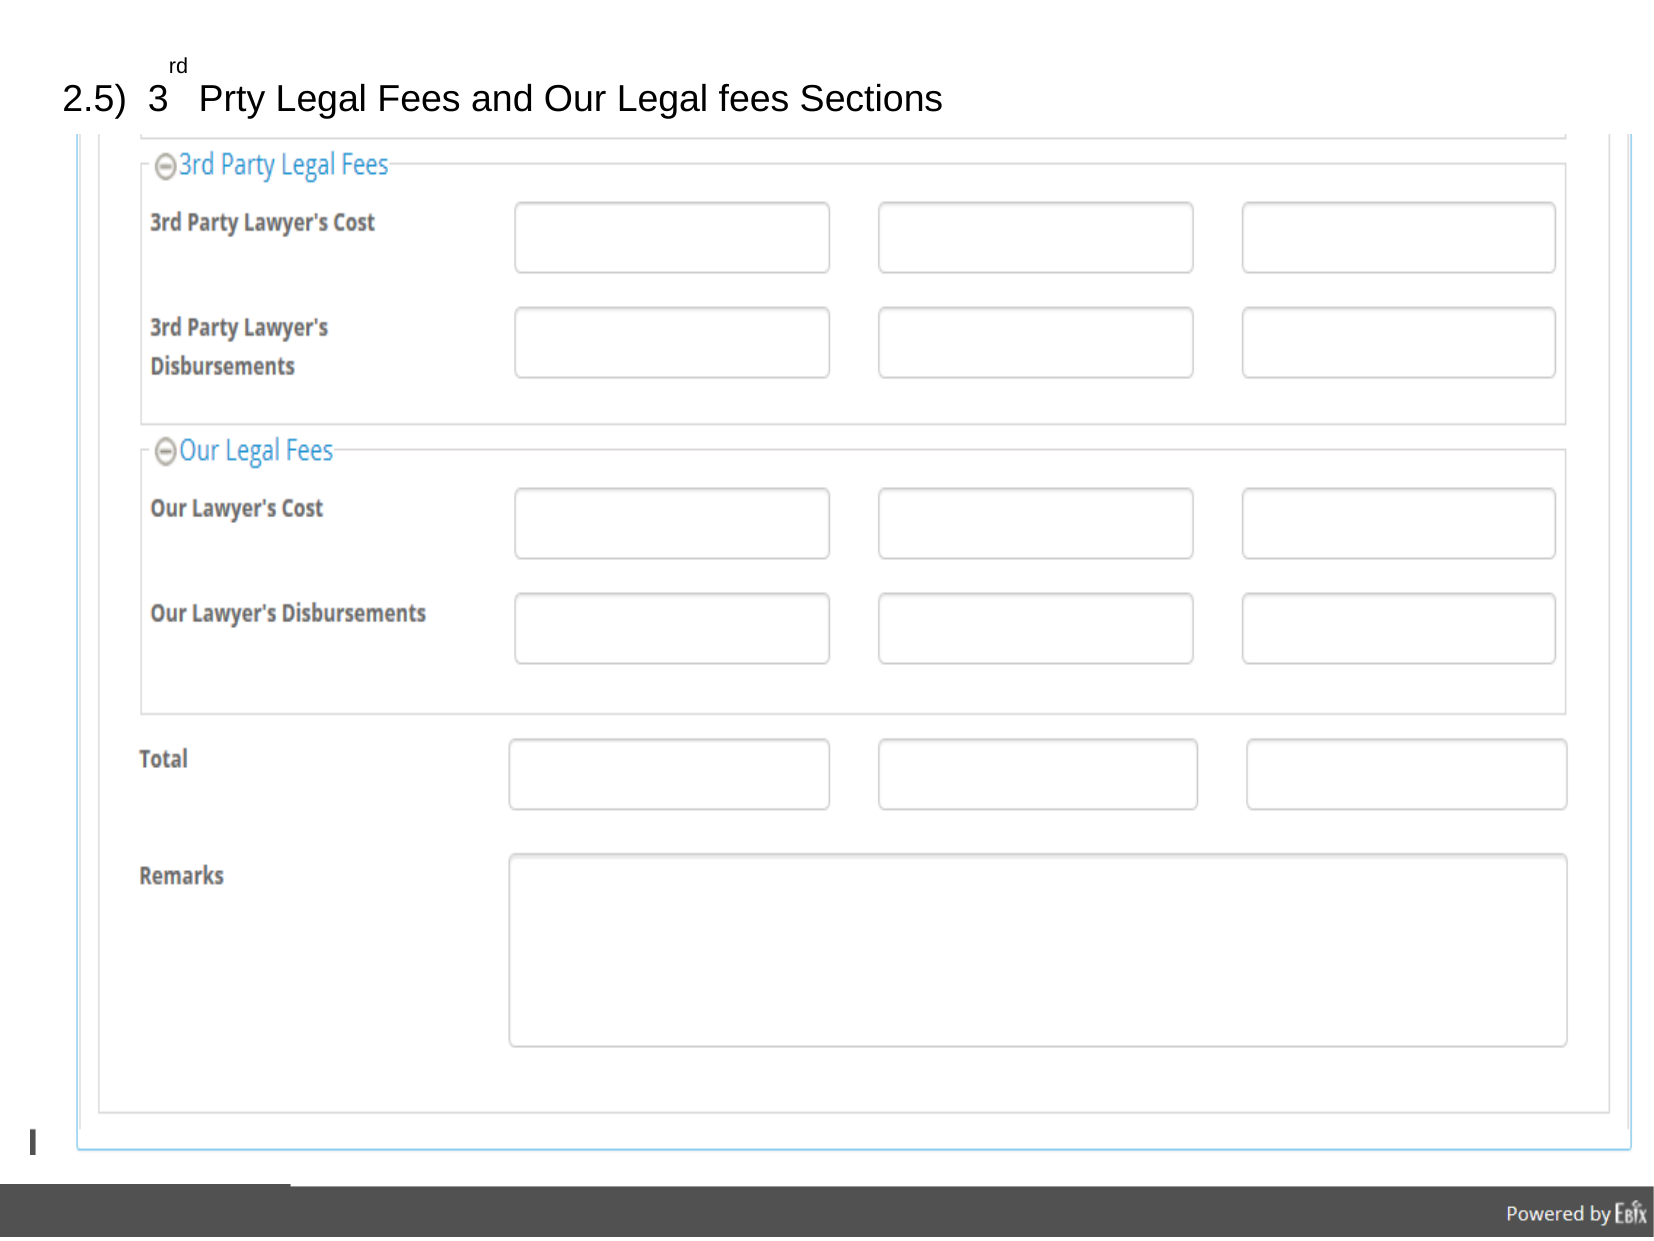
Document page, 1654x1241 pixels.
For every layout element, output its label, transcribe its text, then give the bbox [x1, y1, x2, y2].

picture [29, 134, 1636, 1156]
picture [0, 1184, 1654, 1237]
text_box 2.5) 3rd Prty Legal Fees and Our Legal fees Sections [47, 44, 1005, 104]
